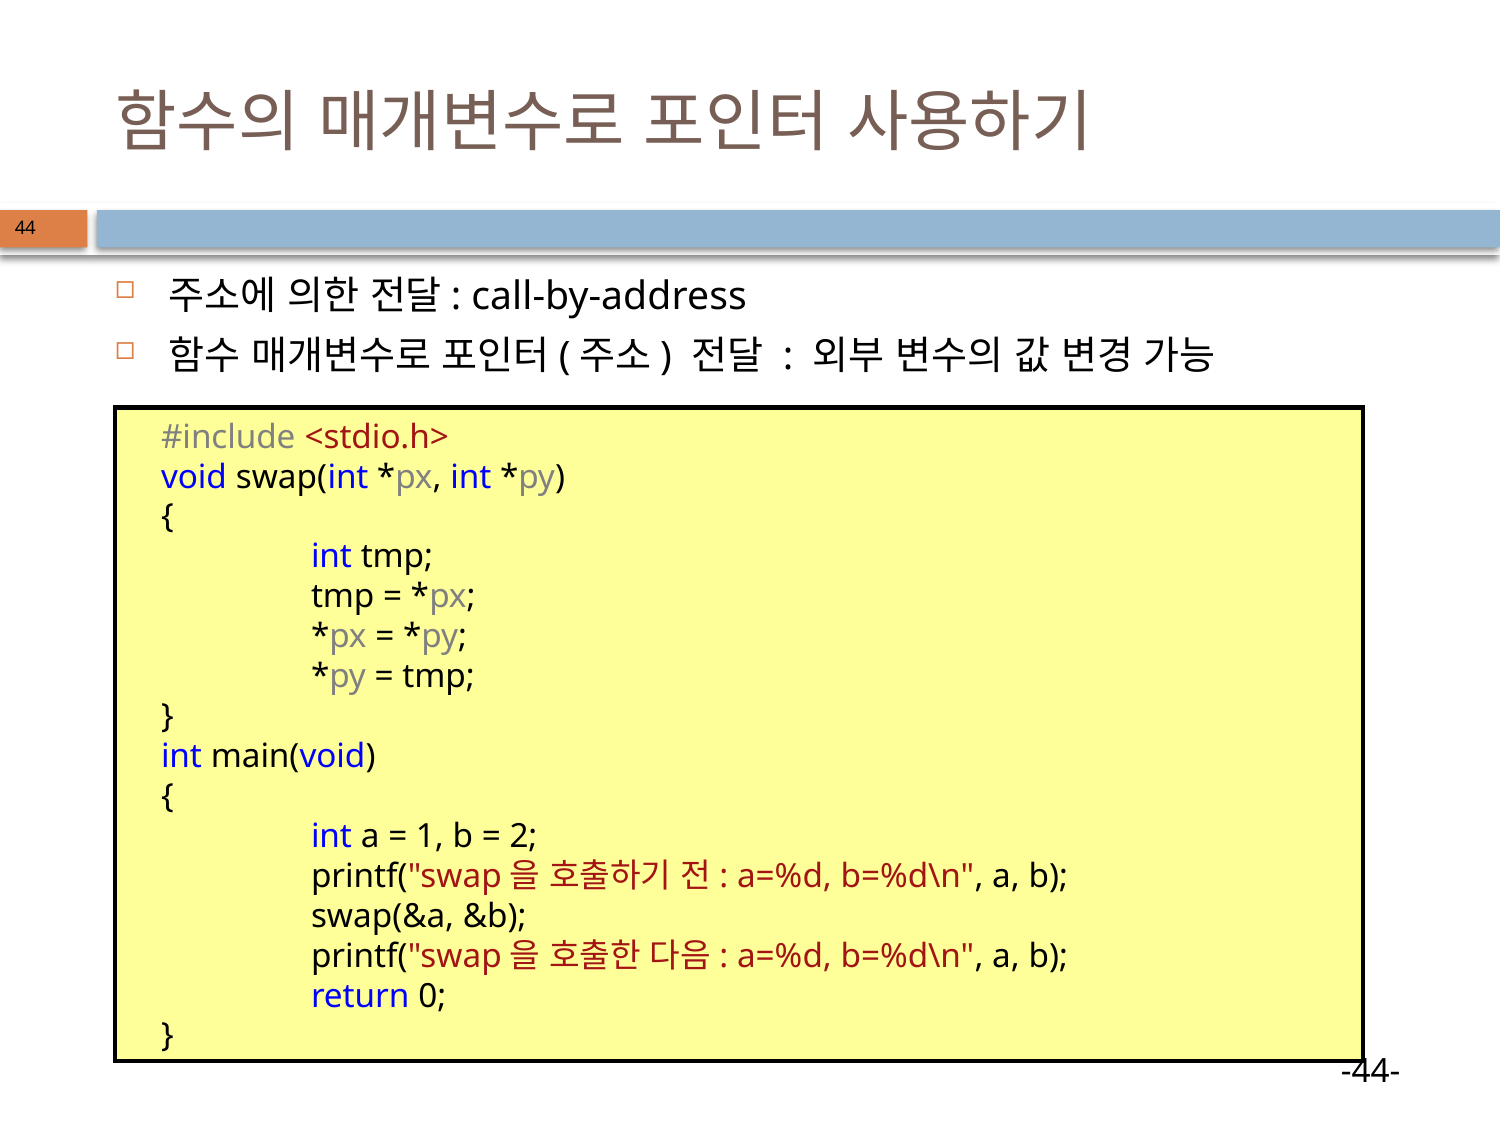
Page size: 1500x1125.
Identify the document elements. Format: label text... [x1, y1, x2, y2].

slide_number 44 [0, 208, 88, 249]
title 함수의 매개변수로 포인터 사용하기 [100, 37, 1438, 200]
list 주소에 의한 전달: call-by-address 함수 매개변수로 포인터(주소) 전달 : 외부 변수의 값 변경 가능 [99, 262, 1400, 386]
text_box #include <stdio.h> void swap(int *px, int *py) { int tmp; tmp = *px; *px = *py; *py = tmp; } int main(void) { int a = 1, b = 2; printf("swap을 호출하기 전: a=%d, b=%d\n", a, b); swap(&a, &b); printf("swap을 호출한 다음: a=%d, b=%d\n", a, b); return 0; } [115, 407, 1363, 1061]
